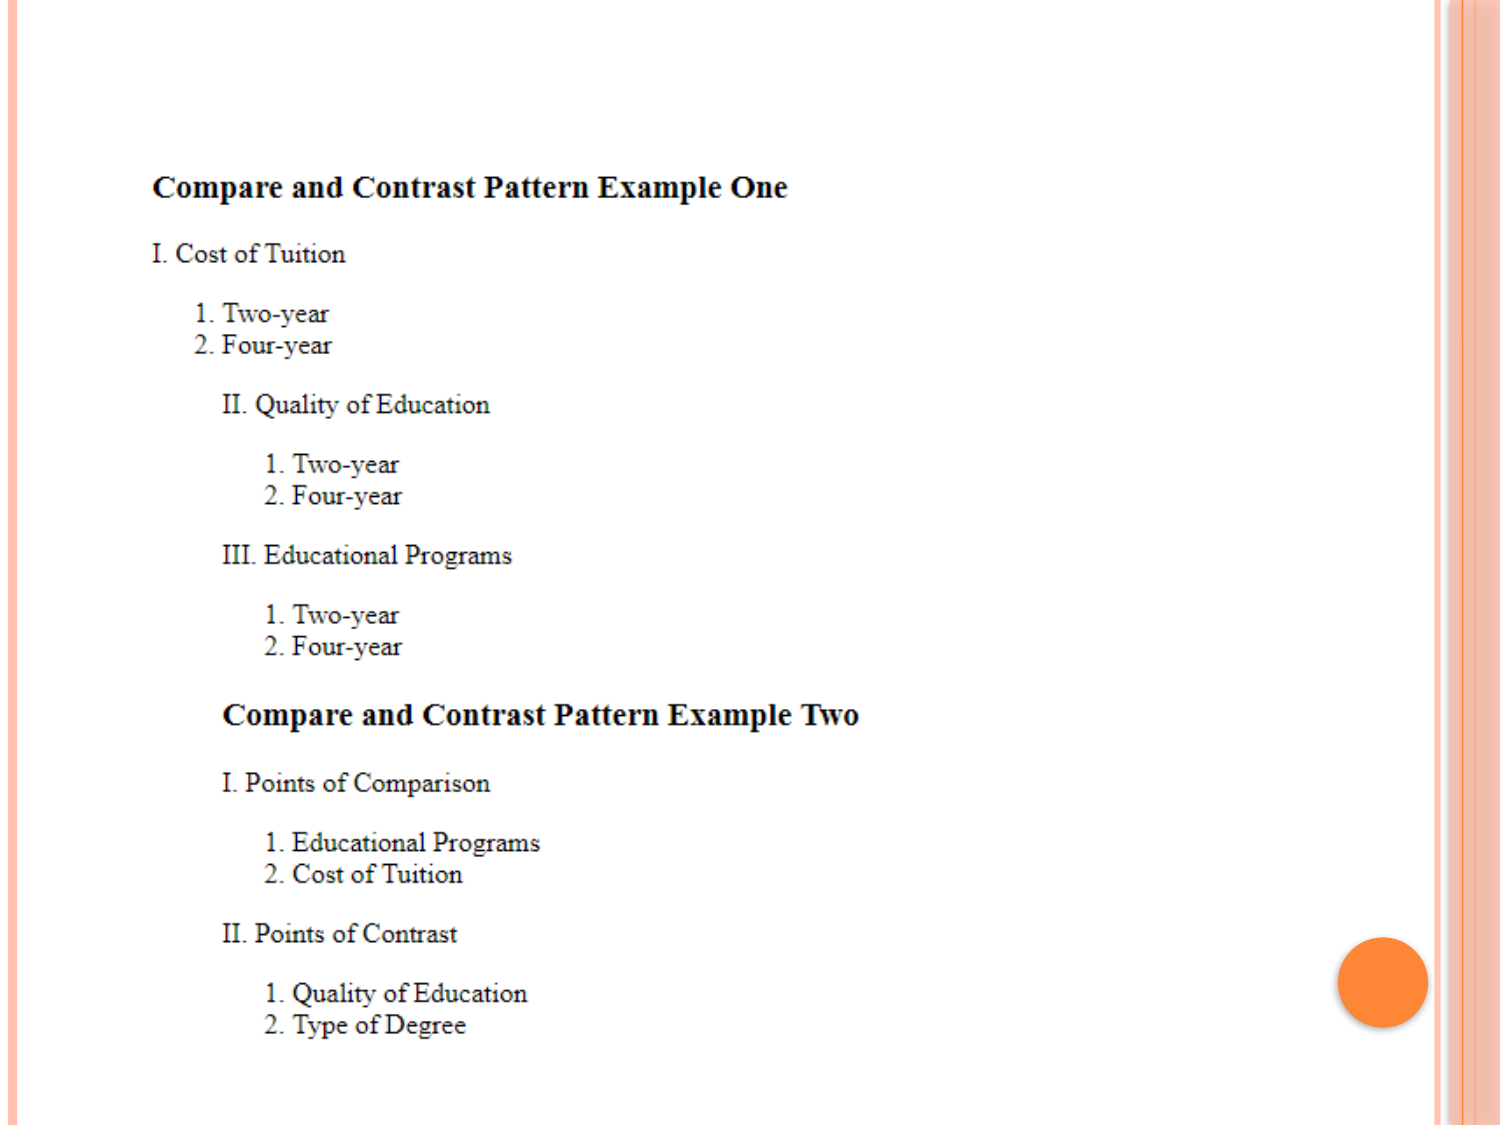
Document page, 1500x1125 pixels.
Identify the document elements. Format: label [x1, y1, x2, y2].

list [84, 149, 1159, 1063]
title [75, 45, 1300, 233]
